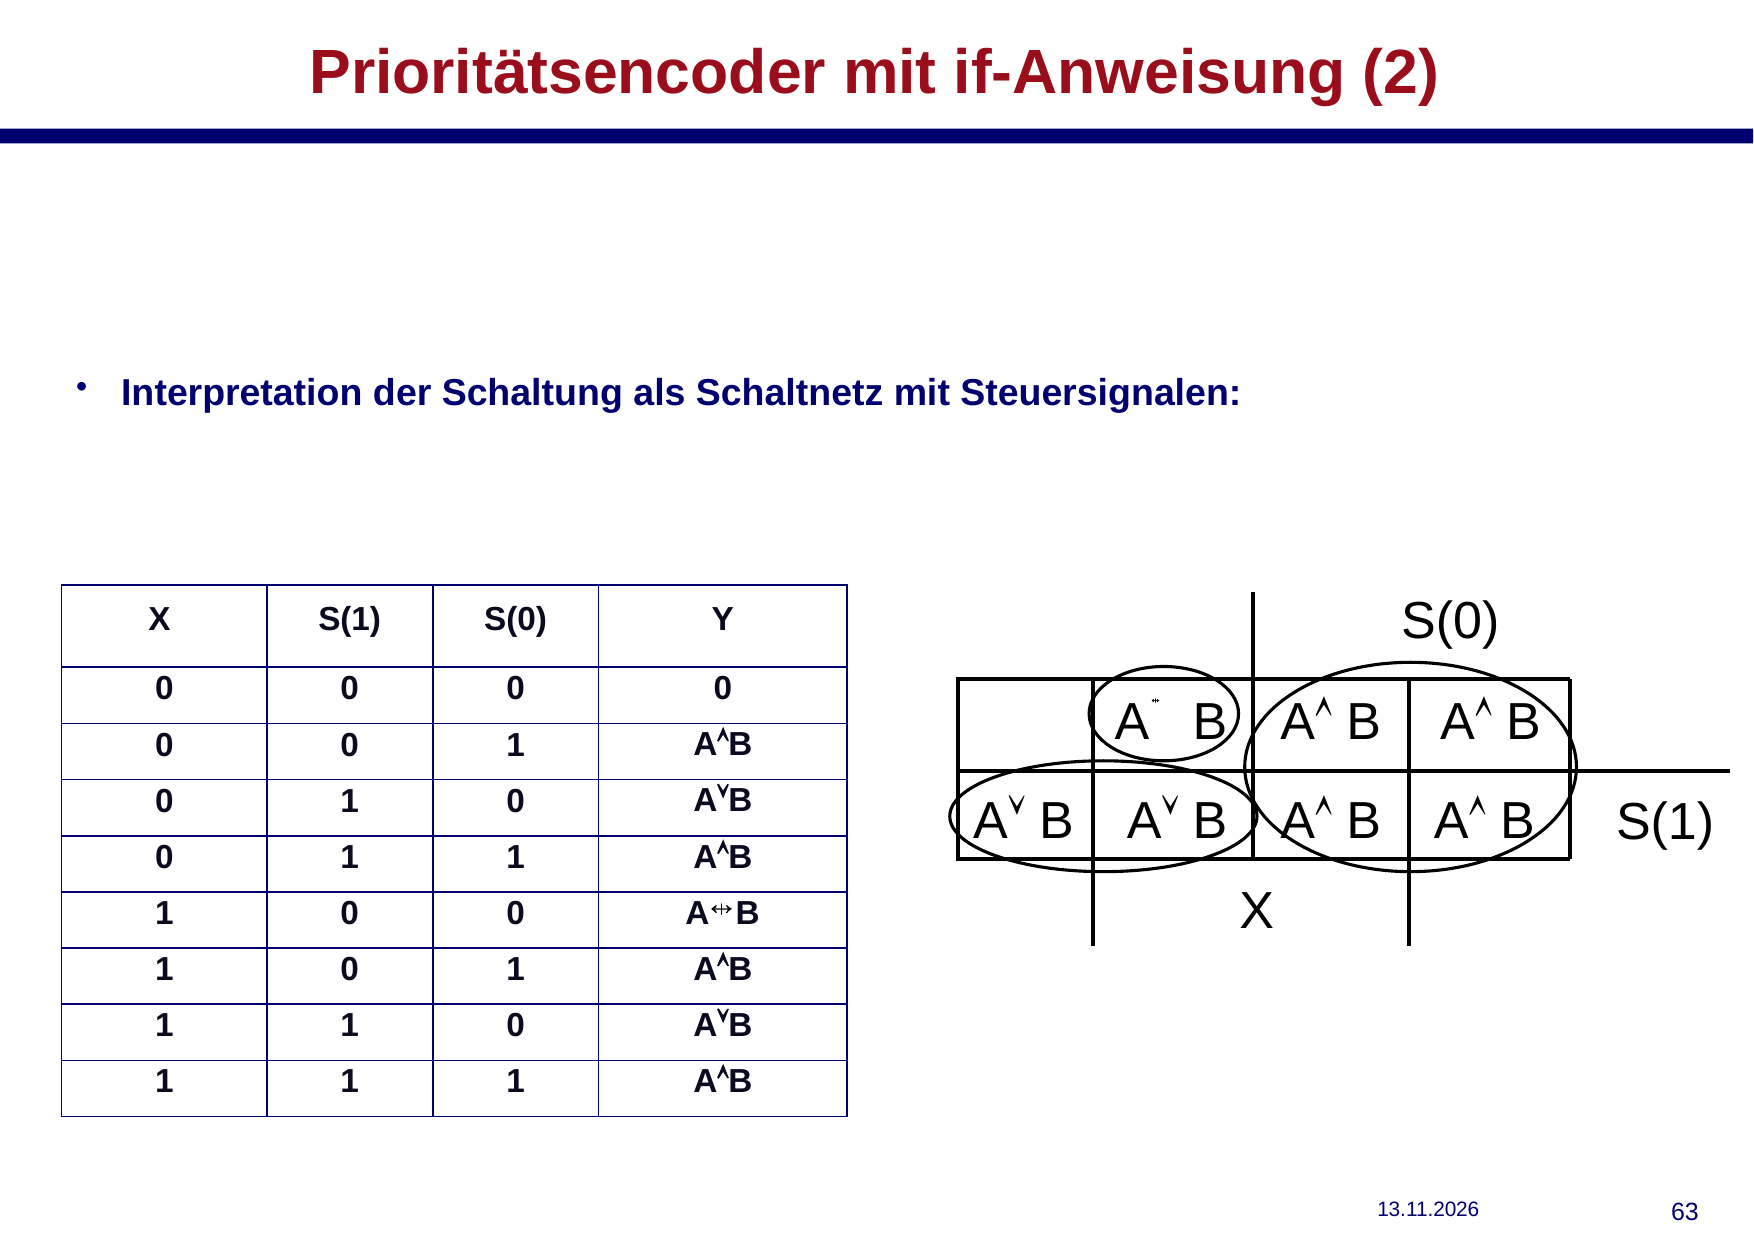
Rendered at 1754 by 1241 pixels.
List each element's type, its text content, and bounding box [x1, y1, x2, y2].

table_cell 1 [268, 780, 432, 835]
table_cell 0 [62, 780, 266, 835]
table_cell 0 [62, 668, 266, 723]
table_cell 1 [62, 893, 266, 947]
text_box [935, 572, 1742, 963]
slide_number 62 [1632, 1187, 1716, 1241]
table_cell AB [599, 780, 846, 835]
title Prioritätsencoder mit if-Anweisung (2) [37, 17, 1713, 121]
picture [710, 903, 735, 917]
table_cell AB [599, 837, 846, 891]
table_cell 0 [434, 668, 598, 723]
text_box Interpretation der Schaltung als Schaltnetz mit Steuersignalen: [61, 360, 1657, 421]
table_cell 1 [434, 837, 598, 891]
table_header Y [599, 586, 846, 666]
table_cell 0 [434, 780, 598, 835]
table_cell 1 [268, 1005, 432, 1060]
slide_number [1360, 1187, 1608, 1241]
table_cell 1 [434, 724, 598, 779]
table_cell 1 [62, 1005, 266, 1060]
table_cell 1 [268, 1061, 432, 1116]
table_header S(0) [434, 586, 598, 666]
table_cell 1 [268, 837, 432, 891]
table_cell 0 [268, 893, 432, 947]
table_cell 1 [434, 1061, 598, 1116]
table_cell 0 [268, 949, 432, 1003]
table_cell 1 [434, 949, 598, 1003]
table_cell AB [599, 1061, 846, 1116]
table_cell 0 [434, 893, 598, 947]
table_cell 1 [62, 1061, 266, 1116]
table_cell 0 [62, 837, 266, 891]
table_cell 1 [62, 949, 266, 1003]
table_cell A B [599, 893, 846, 947]
table_cell 0 [268, 724, 432, 779]
table_cell 0 [268, 668, 432, 723]
table_cell 0 [434, 1005, 598, 1060]
table_cell AB [599, 724, 846, 779]
table_cell AB [599, 949, 846, 1003]
table_header S(1) [268, 586, 432, 666]
table_cell 0 [62, 724, 266, 779]
table_cell AB [599, 1005, 846, 1060]
table_header X [62, 586, 266, 666]
table_cell 0 [599, 668, 846, 723]
